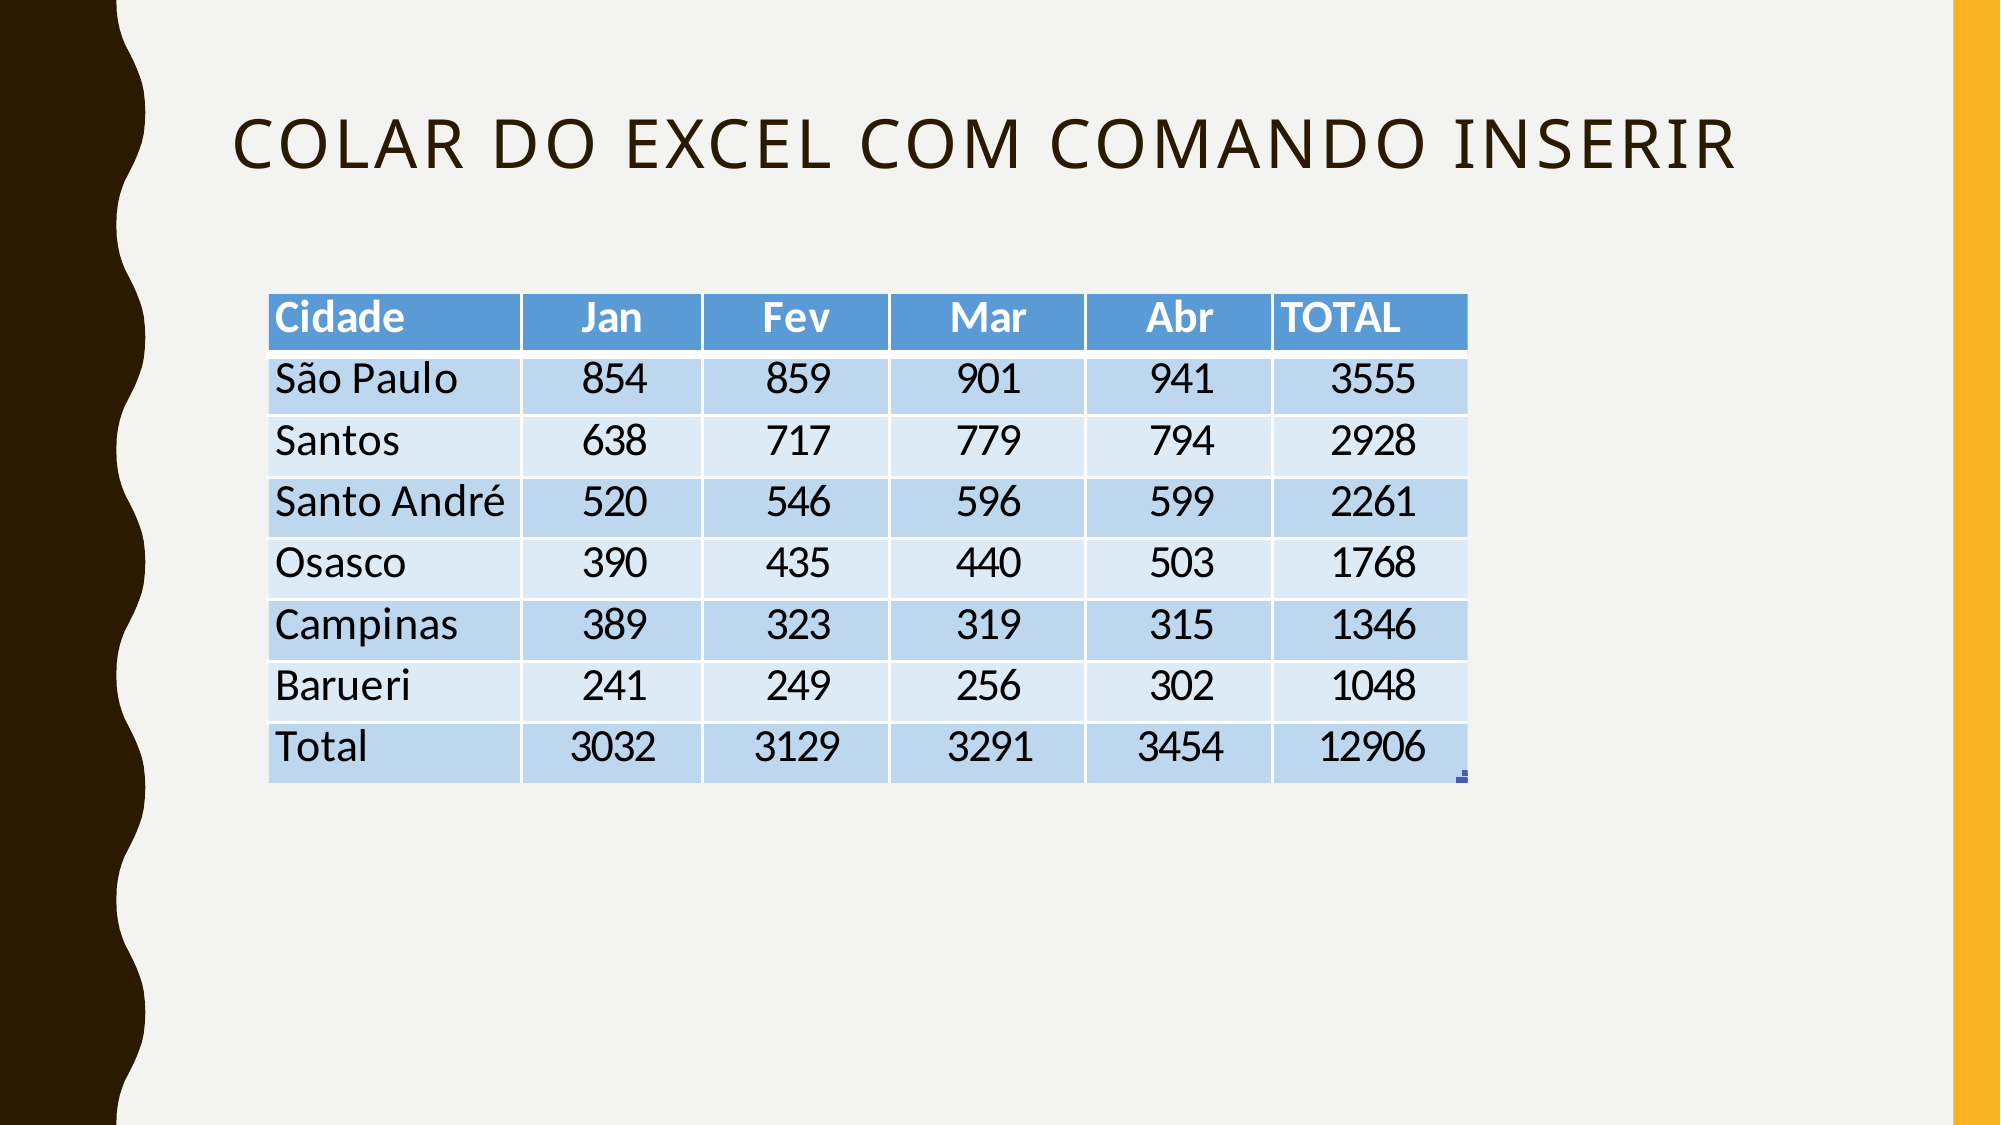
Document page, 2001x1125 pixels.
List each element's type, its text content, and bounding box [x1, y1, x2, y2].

title Colar do Excel com comando inserir [216, 102, 1904, 236]
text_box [265, 291, 1471, 786]
